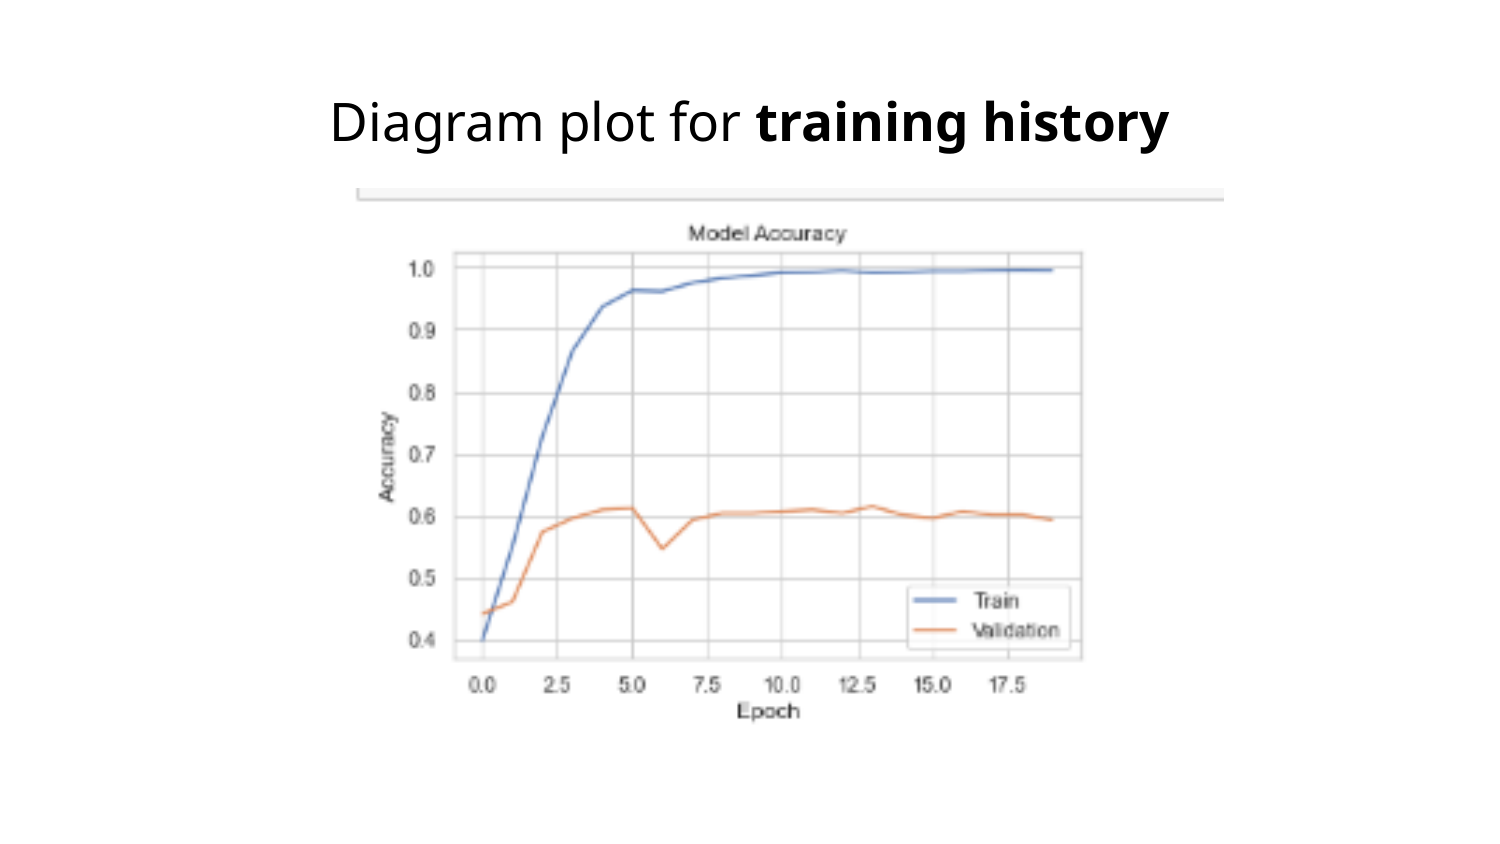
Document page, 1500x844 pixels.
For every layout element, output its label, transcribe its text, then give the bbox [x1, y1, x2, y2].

title Diagram plot for training history [51, 72, 1449, 167]
picture [276, 188, 1224, 750]
